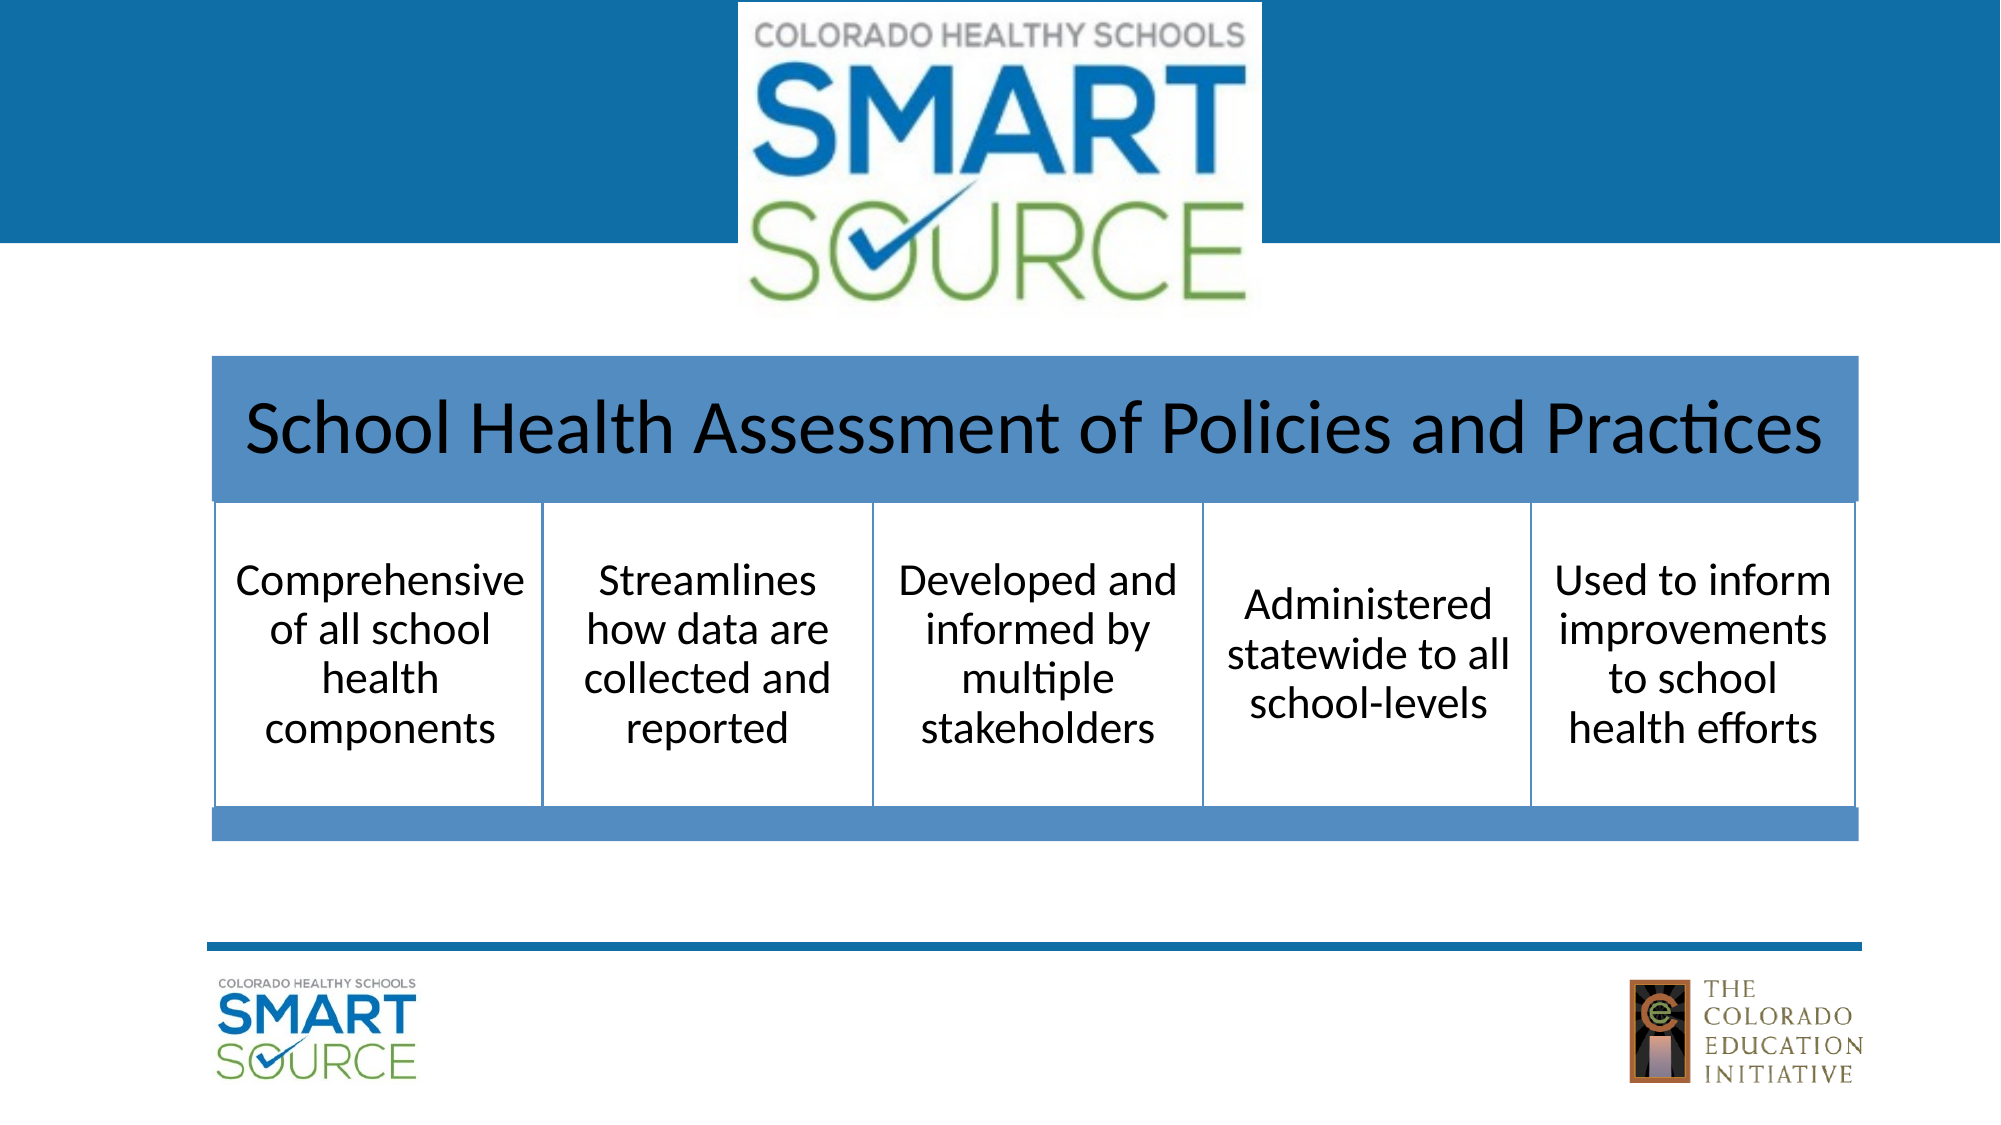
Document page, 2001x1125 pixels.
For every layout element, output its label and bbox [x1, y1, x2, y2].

picture [211, 971, 422, 1085]
list [211, 355, 1859, 842]
picture [1627, 977, 1863, 1085]
picture [738, 2, 1262, 318]
